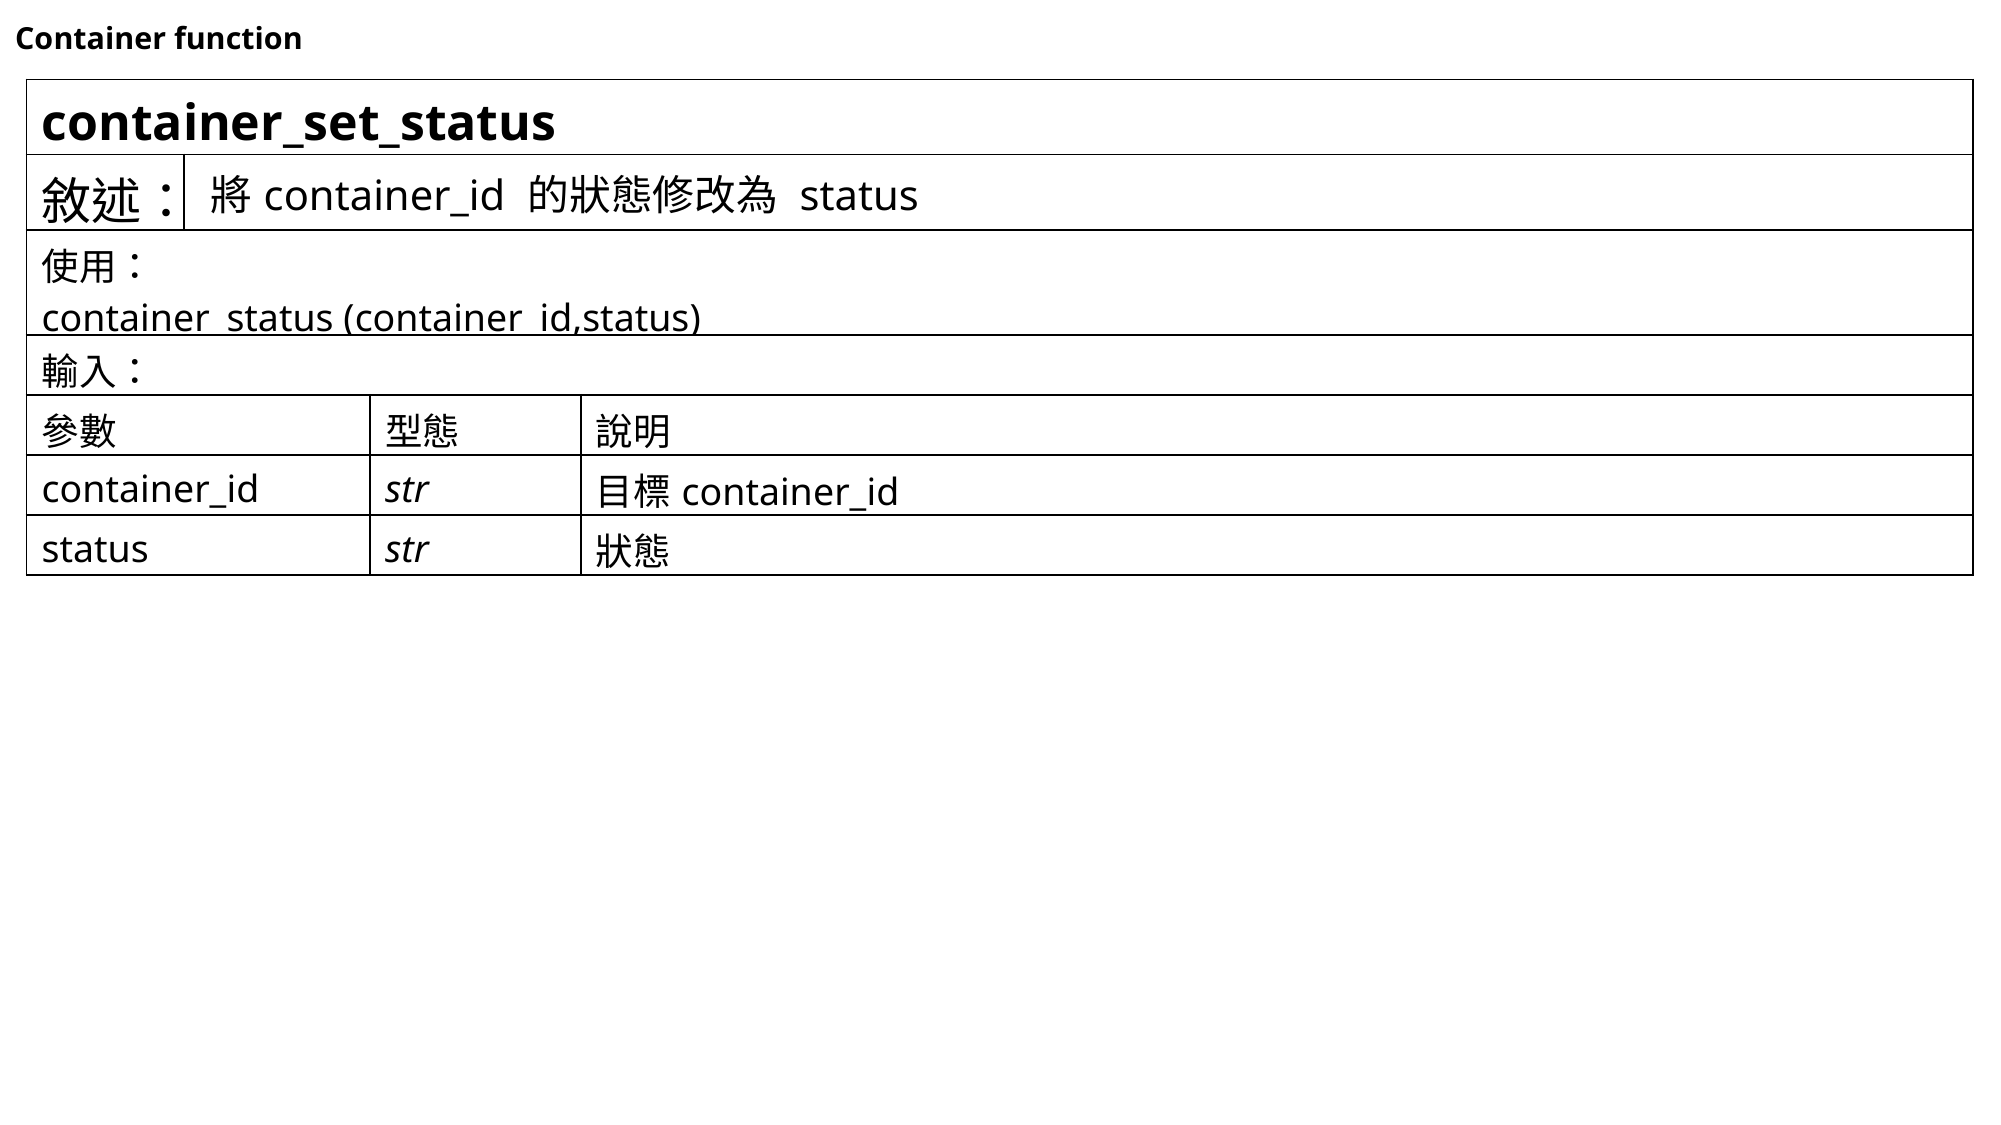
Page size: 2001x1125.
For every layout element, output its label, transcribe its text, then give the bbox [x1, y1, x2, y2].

table_cell str [371, 516, 580, 574]
table_cell 敘述： [27, 155, 183, 229]
table_cell str [371, 456, 580, 514]
table_cell 說明 [582, 396, 1972, 454]
table_cell 參數 [27, 396, 369, 454]
table_cell status [27, 516, 369, 574]
title Container function [0, 3, 371, 74]
table_header ﻿container_set_status [27, 80, 1972, 154]
table_cell container_id [27, 456, 369, 514]
table_cell ﻿將container_id 的狀態修改為 status [185, 155, 1972, 229]
table_cell 目標container_id [582, 456, 1972, 514]
table_cell 使用： ﻿﻿container_status (﻿﻿container_id,status) [27, 231, 1972, 334]
table_cell 輸入： [27, 336, 1972, 394]
table_cell 型態 [371, 396, 580, 454]
table_cell 狀態 [582, 516, 1972, 574]
